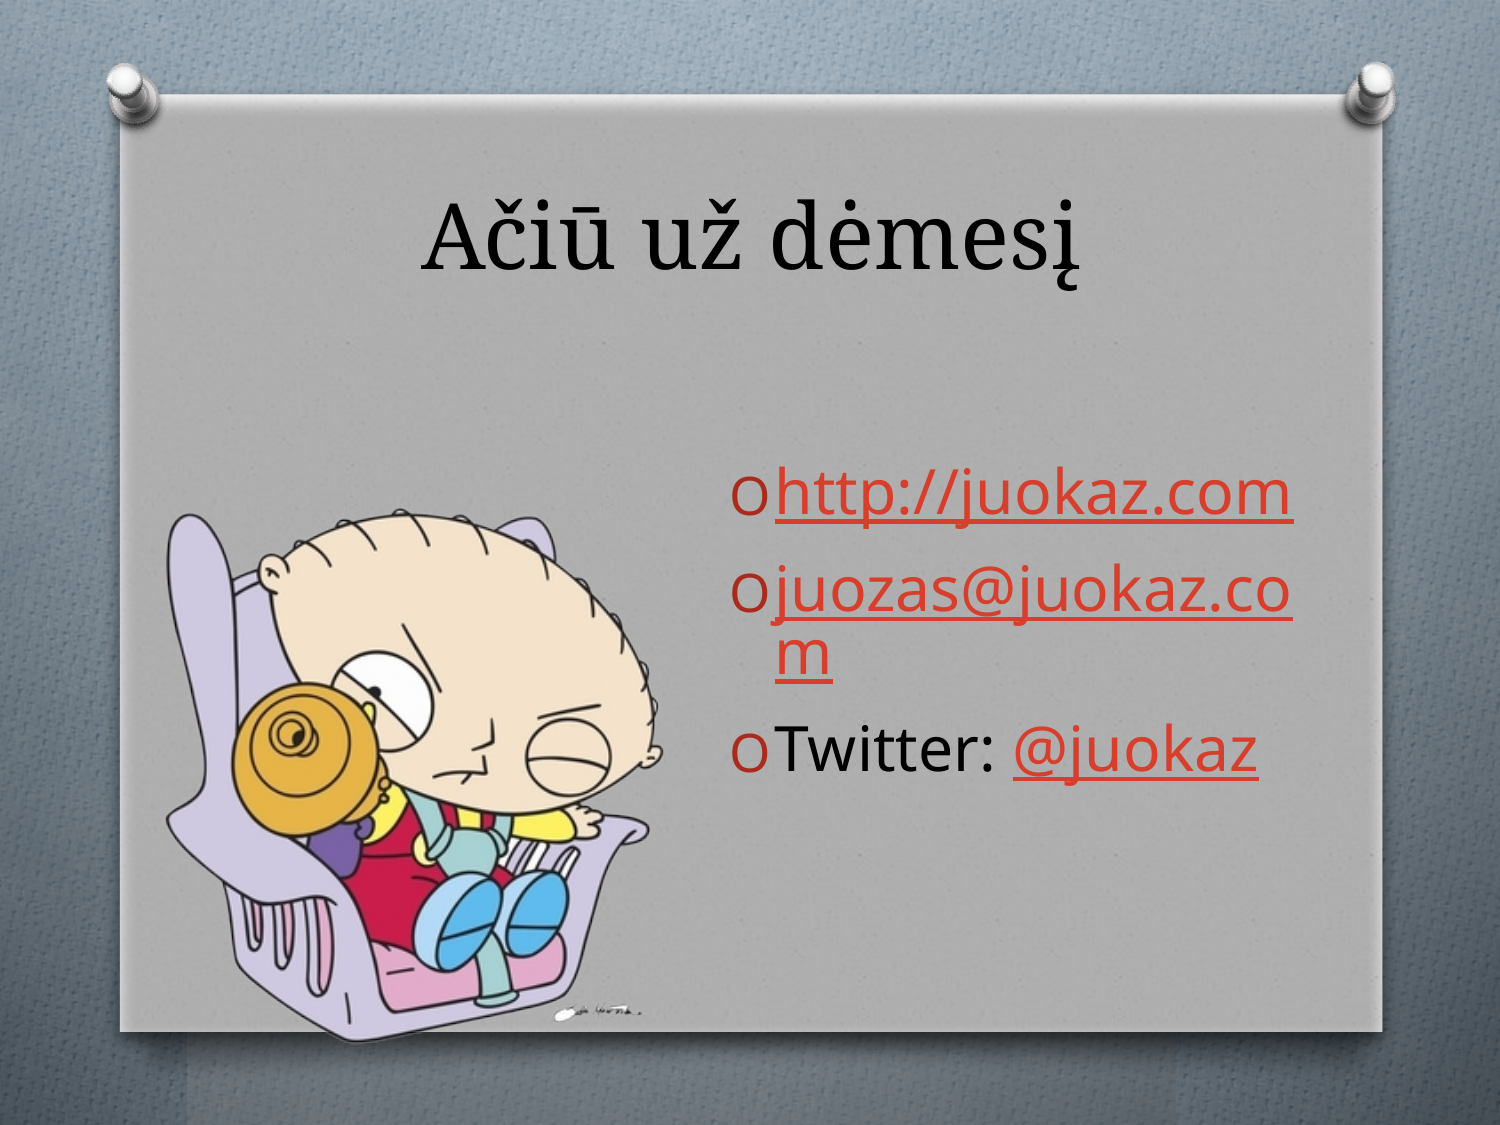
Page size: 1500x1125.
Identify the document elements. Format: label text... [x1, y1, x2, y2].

picture [1317, 35, 1439, 156]
list http://juokaz.com juozas@juokaz.com Twitter: @juokaz [714, 444, 1340, 1036]
picture [159, 455, 672, 1096]
title Ačiū už dėmesį [179, 134, 1323, 332]
picture [75, 29, 198, 153]
